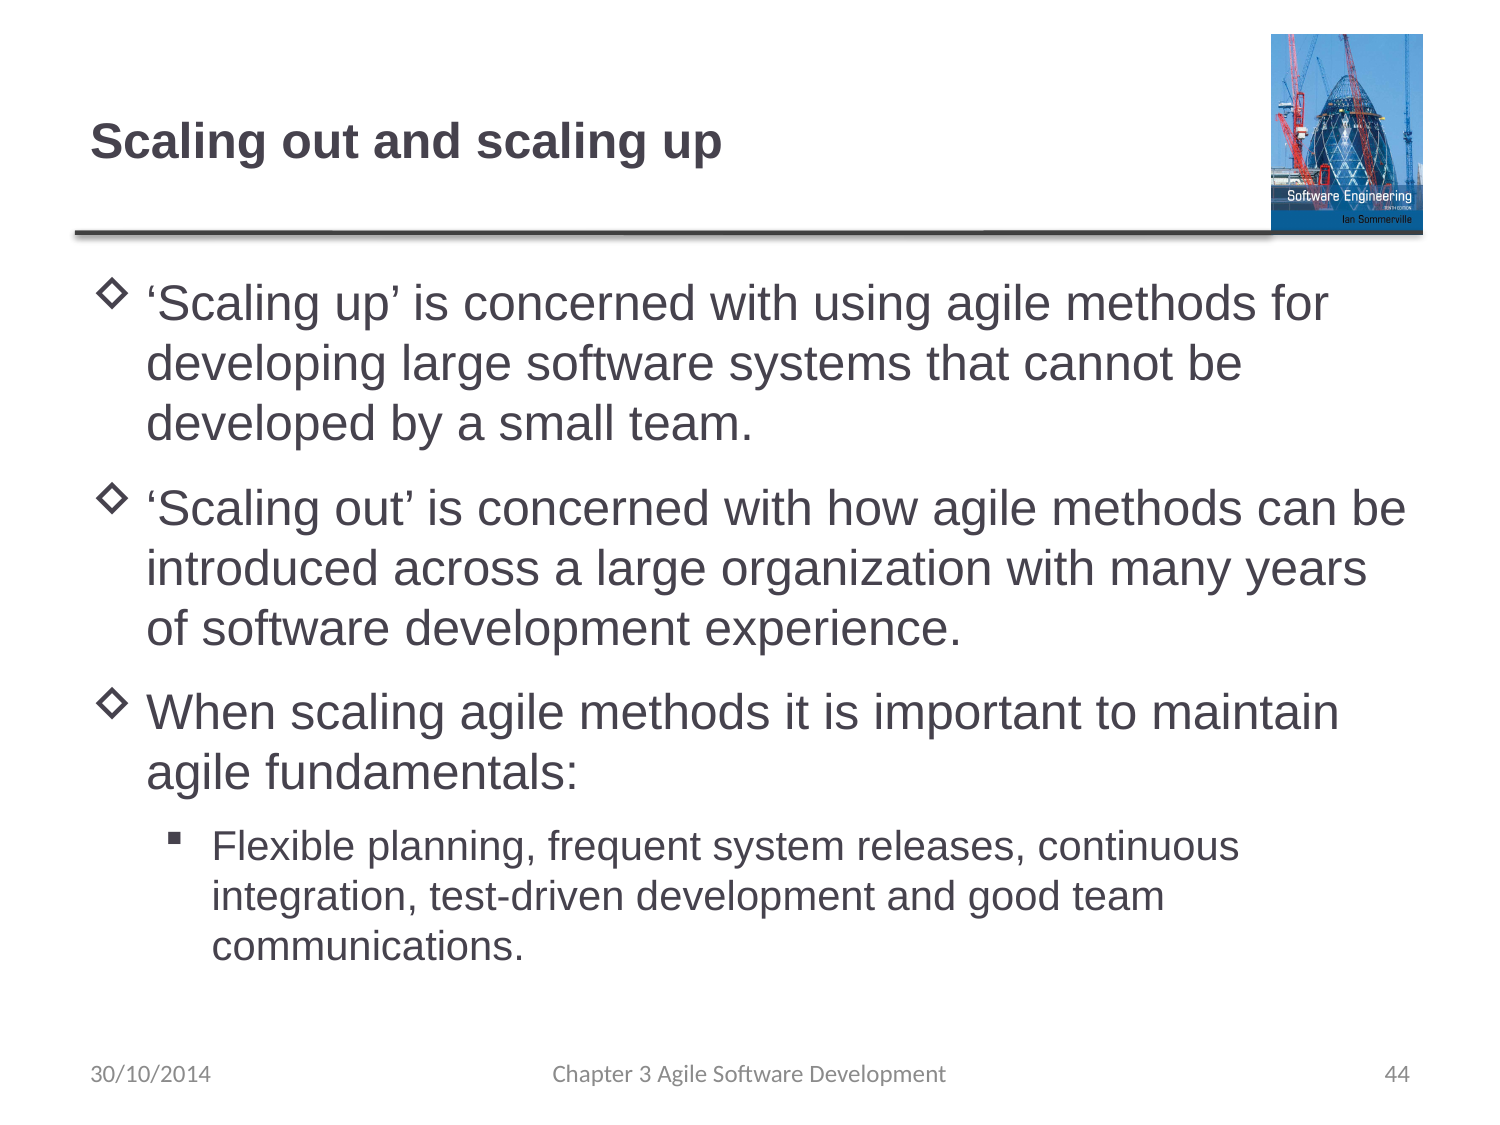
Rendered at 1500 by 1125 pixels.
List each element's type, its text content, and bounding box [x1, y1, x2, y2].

title Scaling out and scaling up [74, 44, 1272, 233]
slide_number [75, 1042, 425, 1103]
list ‘Scaling up’ is concerned with using agile methods for developing large software systems that cannot be developed by a small team. ‘Scaling out’ is concerned with how agile methods can be introduced across a large organization with many years of software development experience. When scaling agile methods it is important to maintain agile fundamentals: Flexible planning, frequent system releases, continuous integration, test-driven development and good team communications. [75, 262, 1425, 1005]
footer Chapter 3 Agile Software Development [512, 1042, 988, 1103]
slide_number 44 [1074, 1042, 1425, 1103]
picture [1271, 34, 1423, 230]
